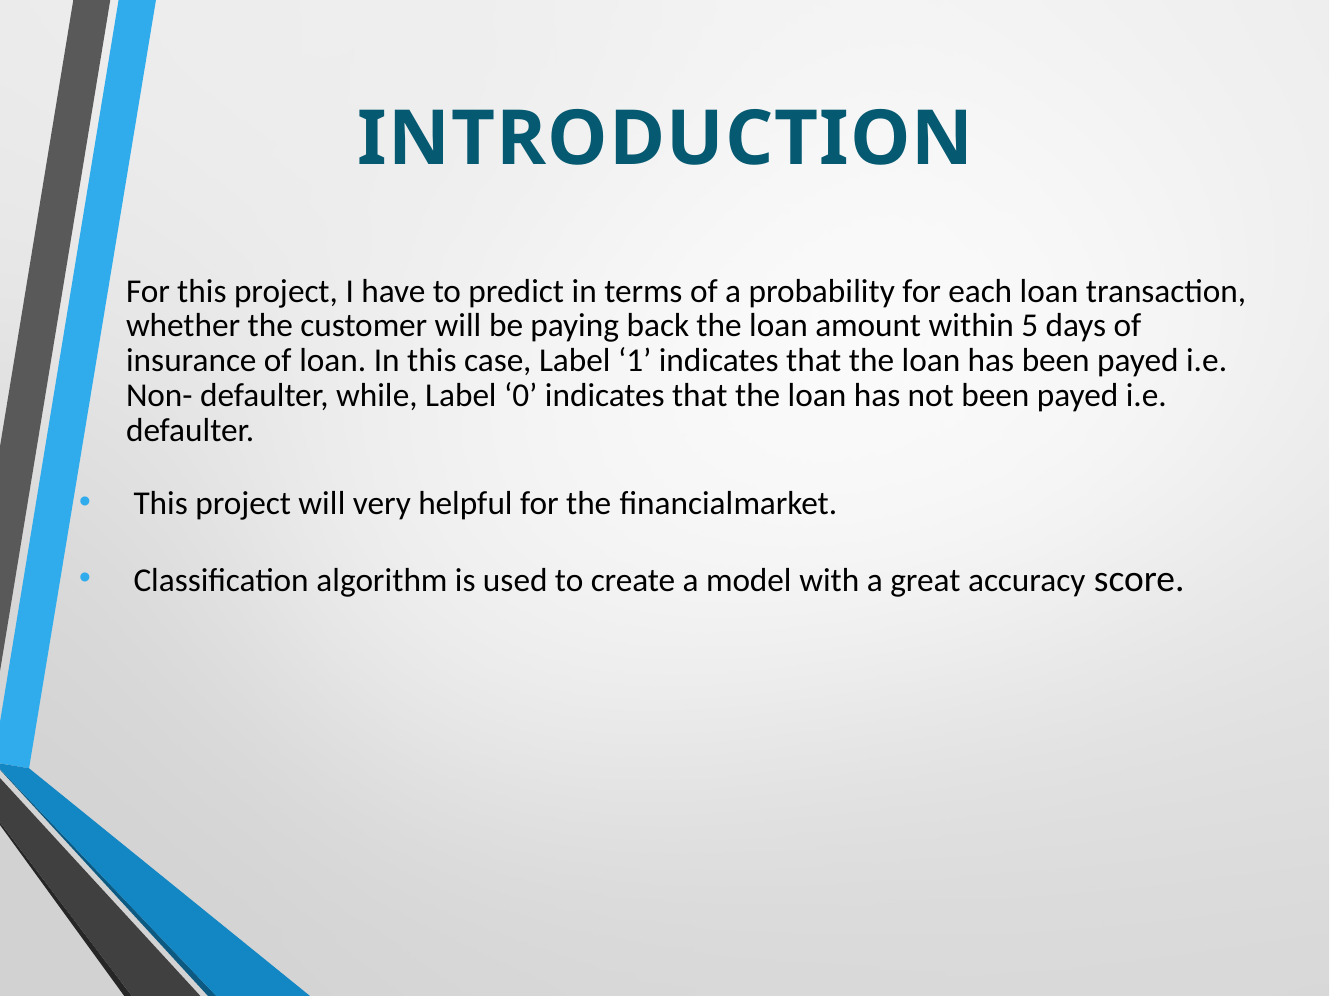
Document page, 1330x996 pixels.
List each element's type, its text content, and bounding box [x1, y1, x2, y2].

text_box For this project, I have to predict in terms of a probability for each loan transaction, whether the customer will be paying back the loan amount within 5 days of insurance of loan. In this case, Label ‘1’ indicates that the loan has been payed i.e. Non- defaulter, while, Label ‘0’ indicates that the loan has not been payed i.e. defaulter. This project will very helpful for the financialmarket. Classification algorithm is used to create a model with a great accuracy score. [79, 273, 1260, 600]
title INTRODUCTION [215, 35, 1114, 218]
